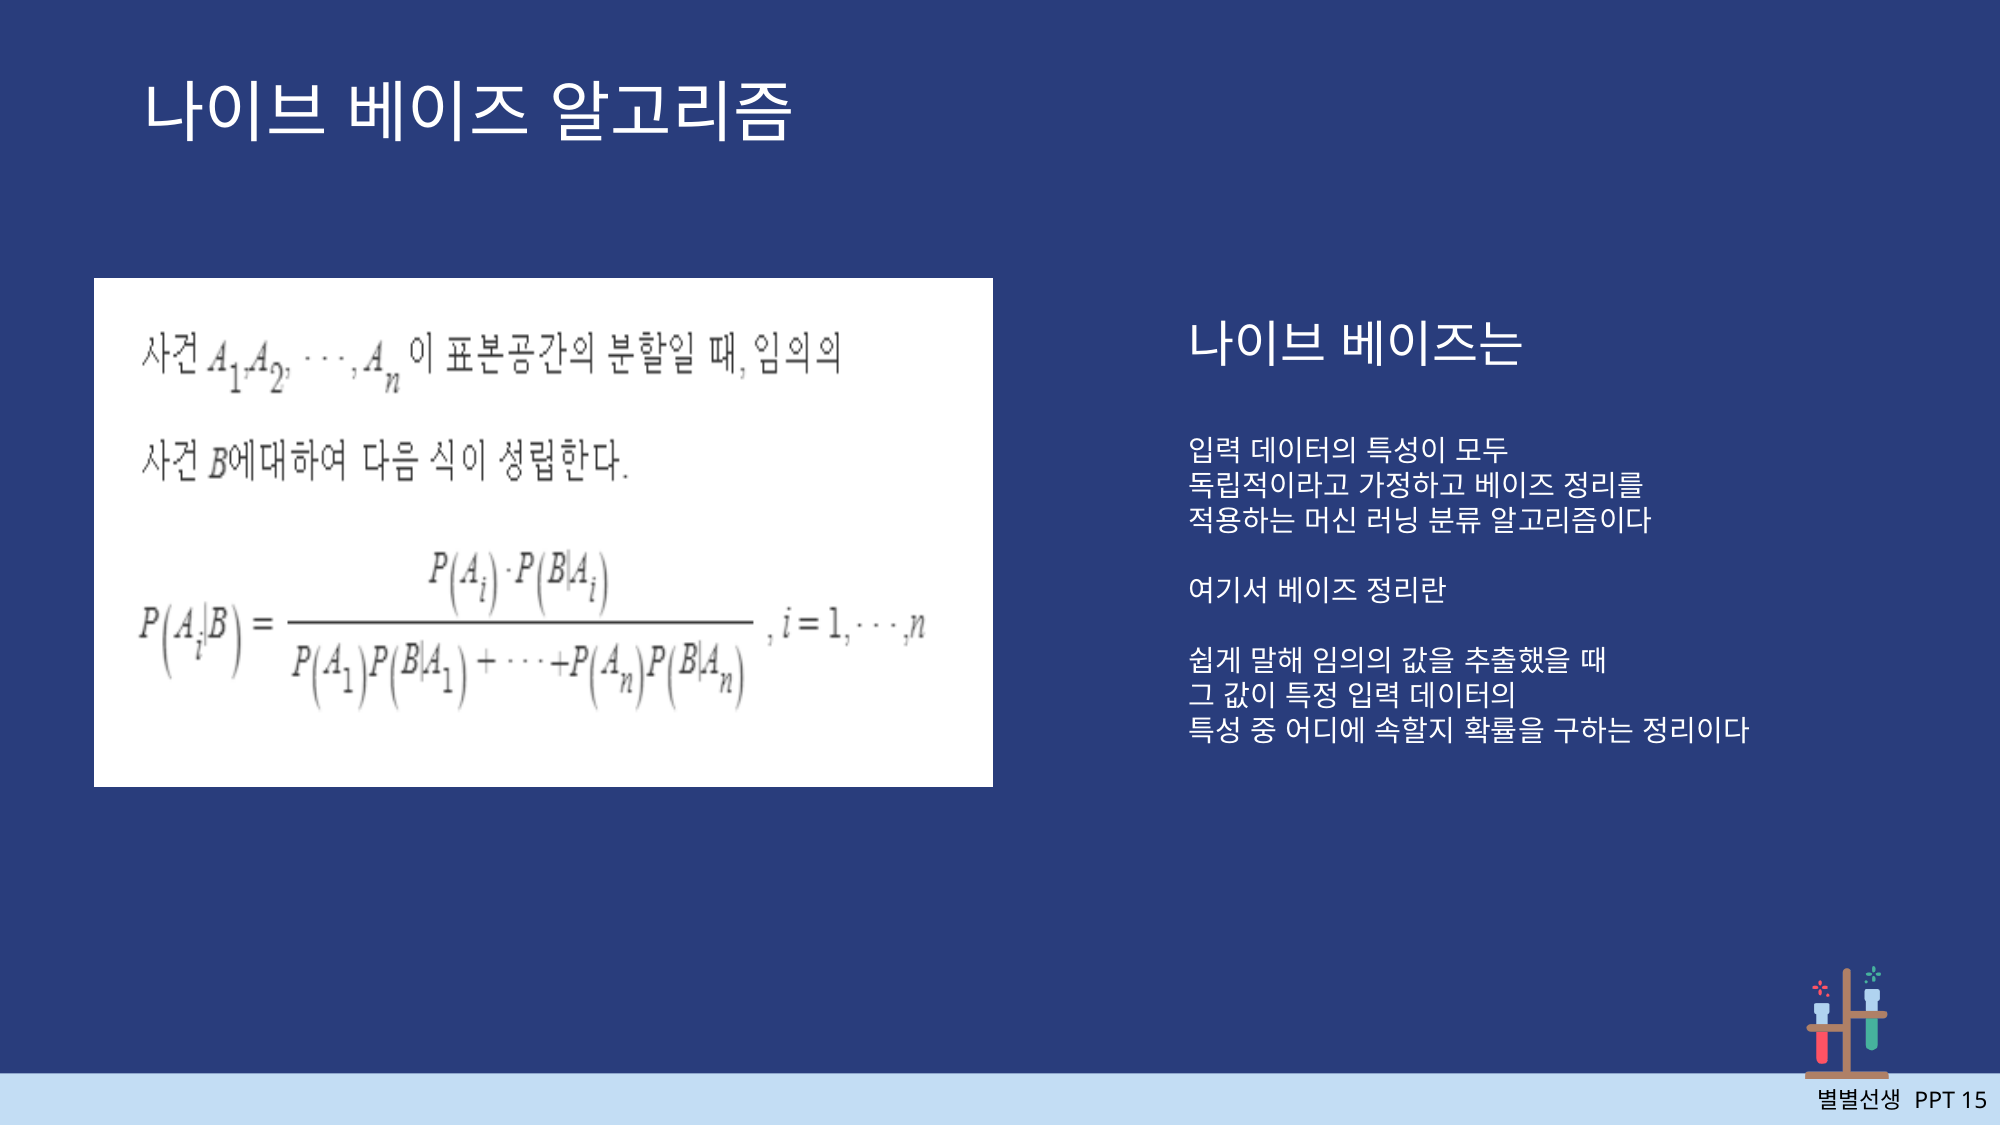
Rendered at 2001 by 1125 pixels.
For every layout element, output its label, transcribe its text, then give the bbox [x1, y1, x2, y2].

picture [94, 277, 993, 787]
text_box 나이브 베이즈 알고리즘 [128, 62, 812, 158]
text_box 나이브 베이즈는 입력 데이터의 특성이 모두 독립적이라고 가정하고 베이즈 정리를 적용하는 머신 러닝 분류 알고리즘이다 여기서 베이즈 정리란 쉽게 말해 임의의 값을 추출했을 때 그 값이 특정 입력 데이터의 특성 중 어디에 속할지 확률을 구하는 정리이다 [1173, 304, 1866, 755]
text_box [0, 1072, 2000, 1125]
picture [1789, 966, 1903, 1079]
text_box 별별선생 PPT 15 [1802, 1078, 2000, 1121]
